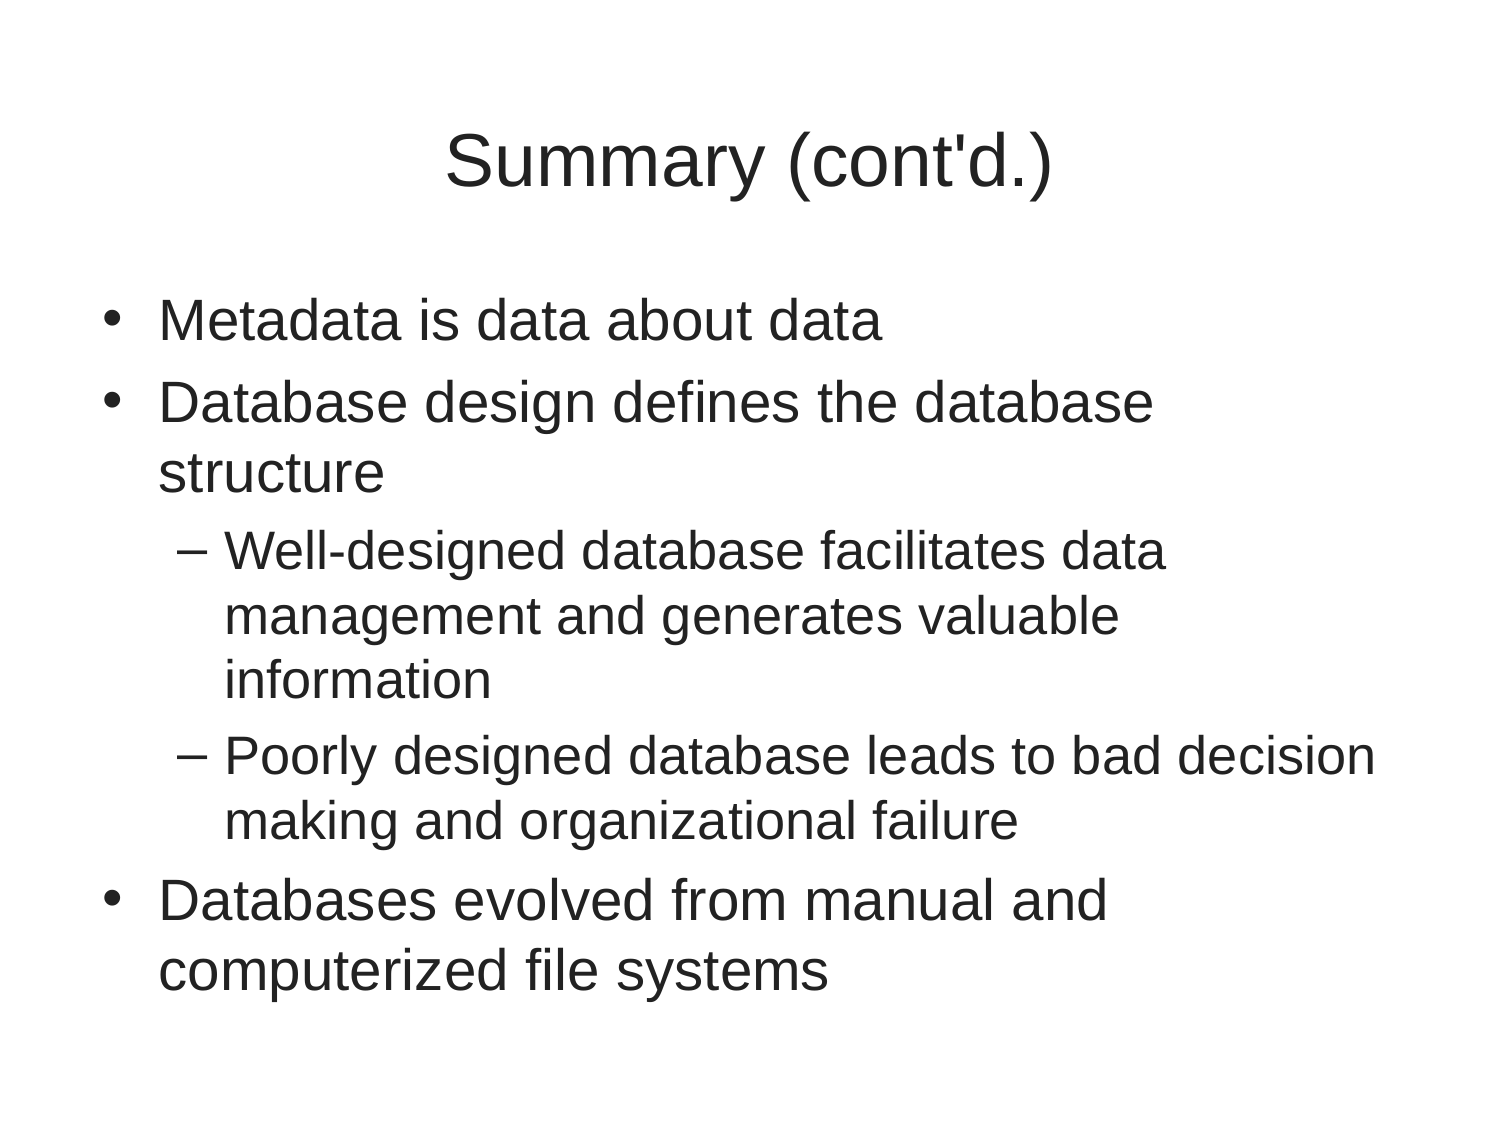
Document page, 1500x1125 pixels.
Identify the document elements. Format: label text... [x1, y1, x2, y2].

title Summary (cont'd.) [87, 62, 1413, 250]
list Metadata is data about data Database design defines the database structure Well-designed database facilitates data management and generates valuable information Poorly designed database leads to bad decision making and organizational failure Databases evolved from manual and computerized file systems [87, 275, 1413, 1025]
